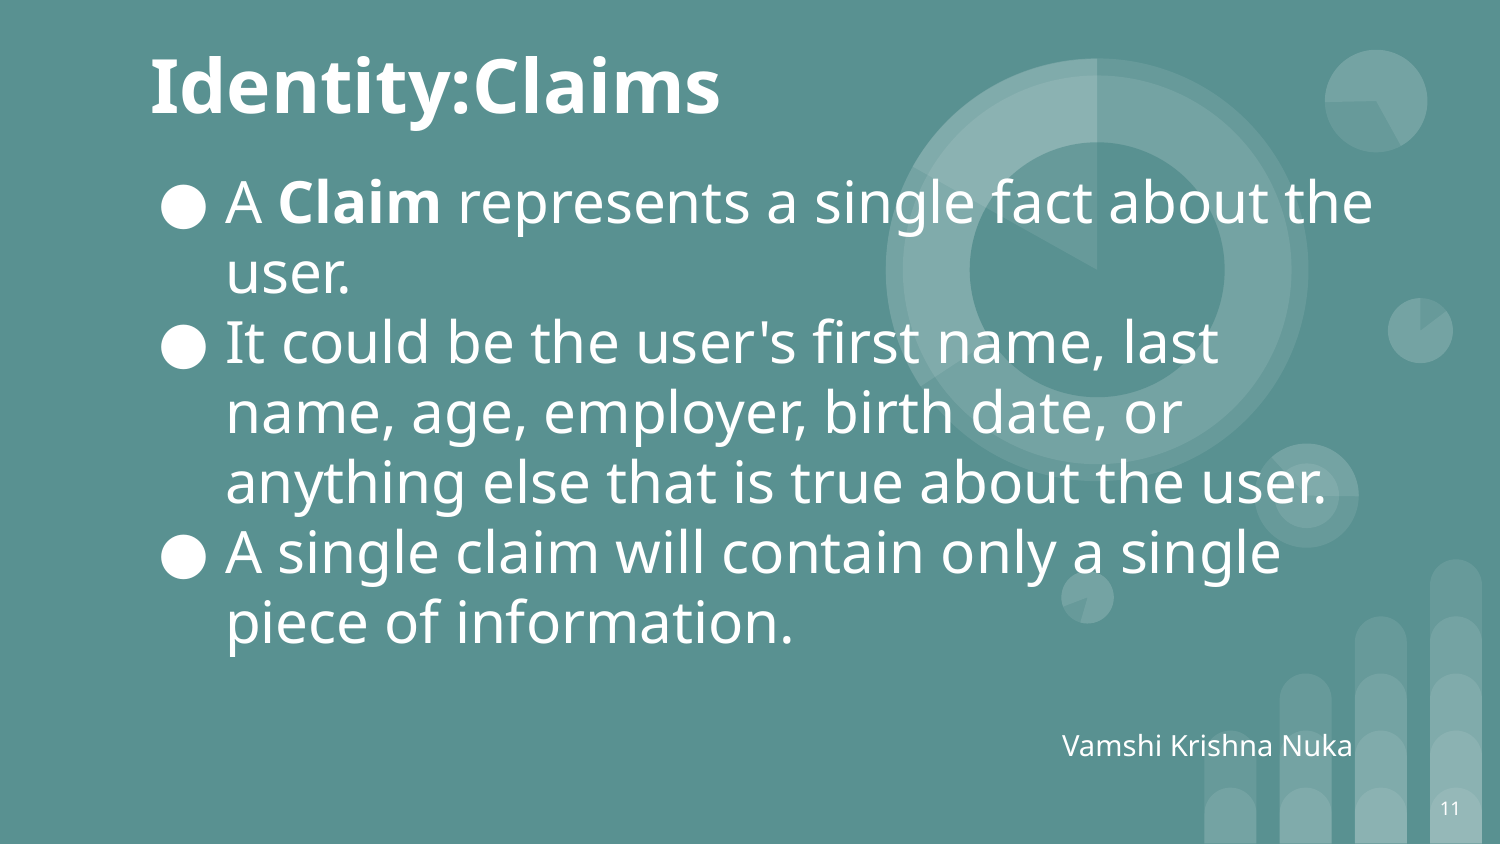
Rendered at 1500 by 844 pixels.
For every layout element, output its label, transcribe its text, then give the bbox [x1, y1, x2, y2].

slide_number 11 [1386, 777, 1477, 842]
text_box Vamshi Krishna Nuka [1047, 712, 1409, 777]
subtitle A Claim represents a single fact about the user. It could be the user's first name, last name, age, employer, birth date, or anything else that is true about the user. A single claim will contain only a single piece of information. [135, 149, 1391, 736]
title Identity:Claims [135, 26, 926, 141]
